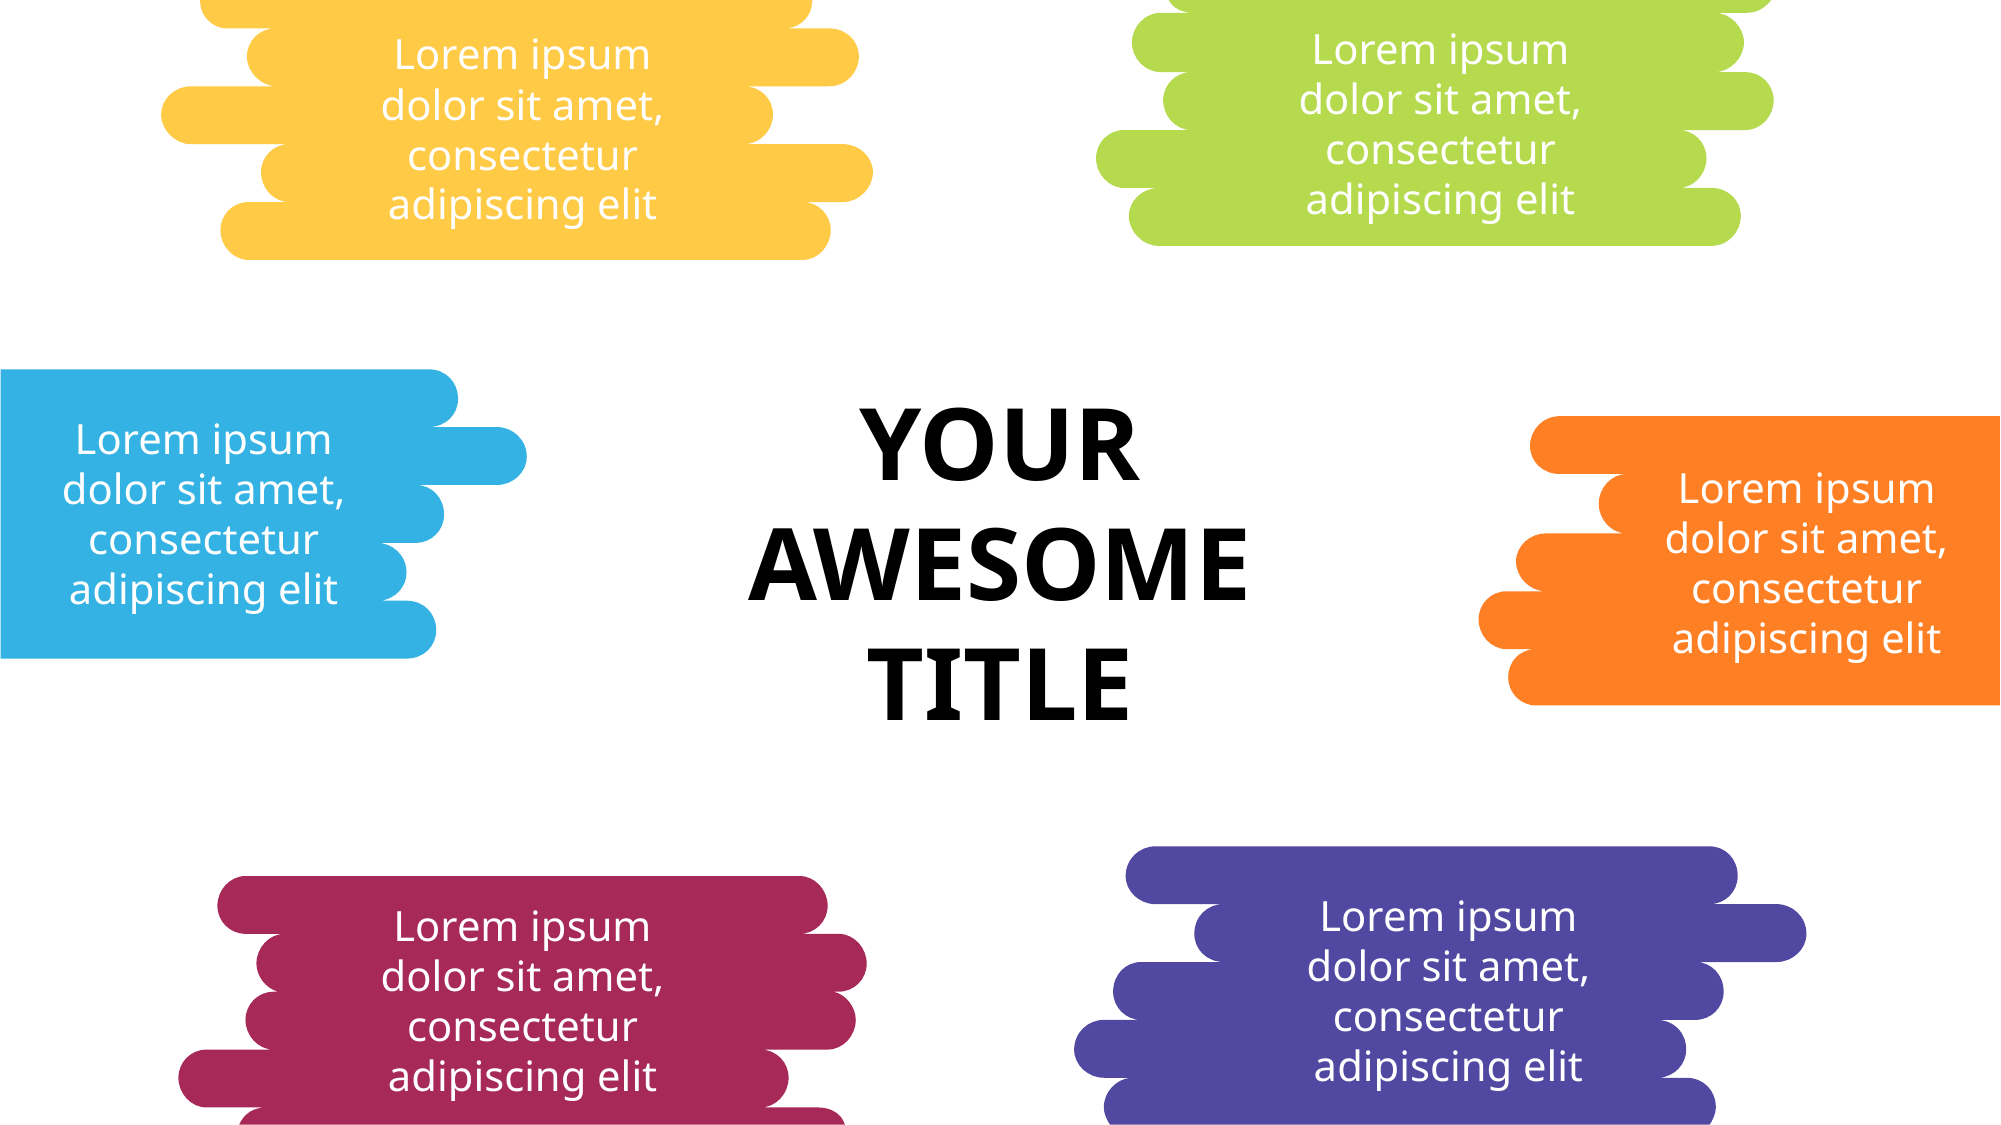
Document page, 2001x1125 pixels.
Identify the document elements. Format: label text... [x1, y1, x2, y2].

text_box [1478, 415, 2000, 706]
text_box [1073, 846, 1807, 1125]
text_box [160, 0, 874, 261]
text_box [178, 875, 867, 1125]
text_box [1095, 0, 1774, 247]
text_box YOUR AWESOME TITLE [645, 373, 1355, 752]
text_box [0, 369, 527, 659]
